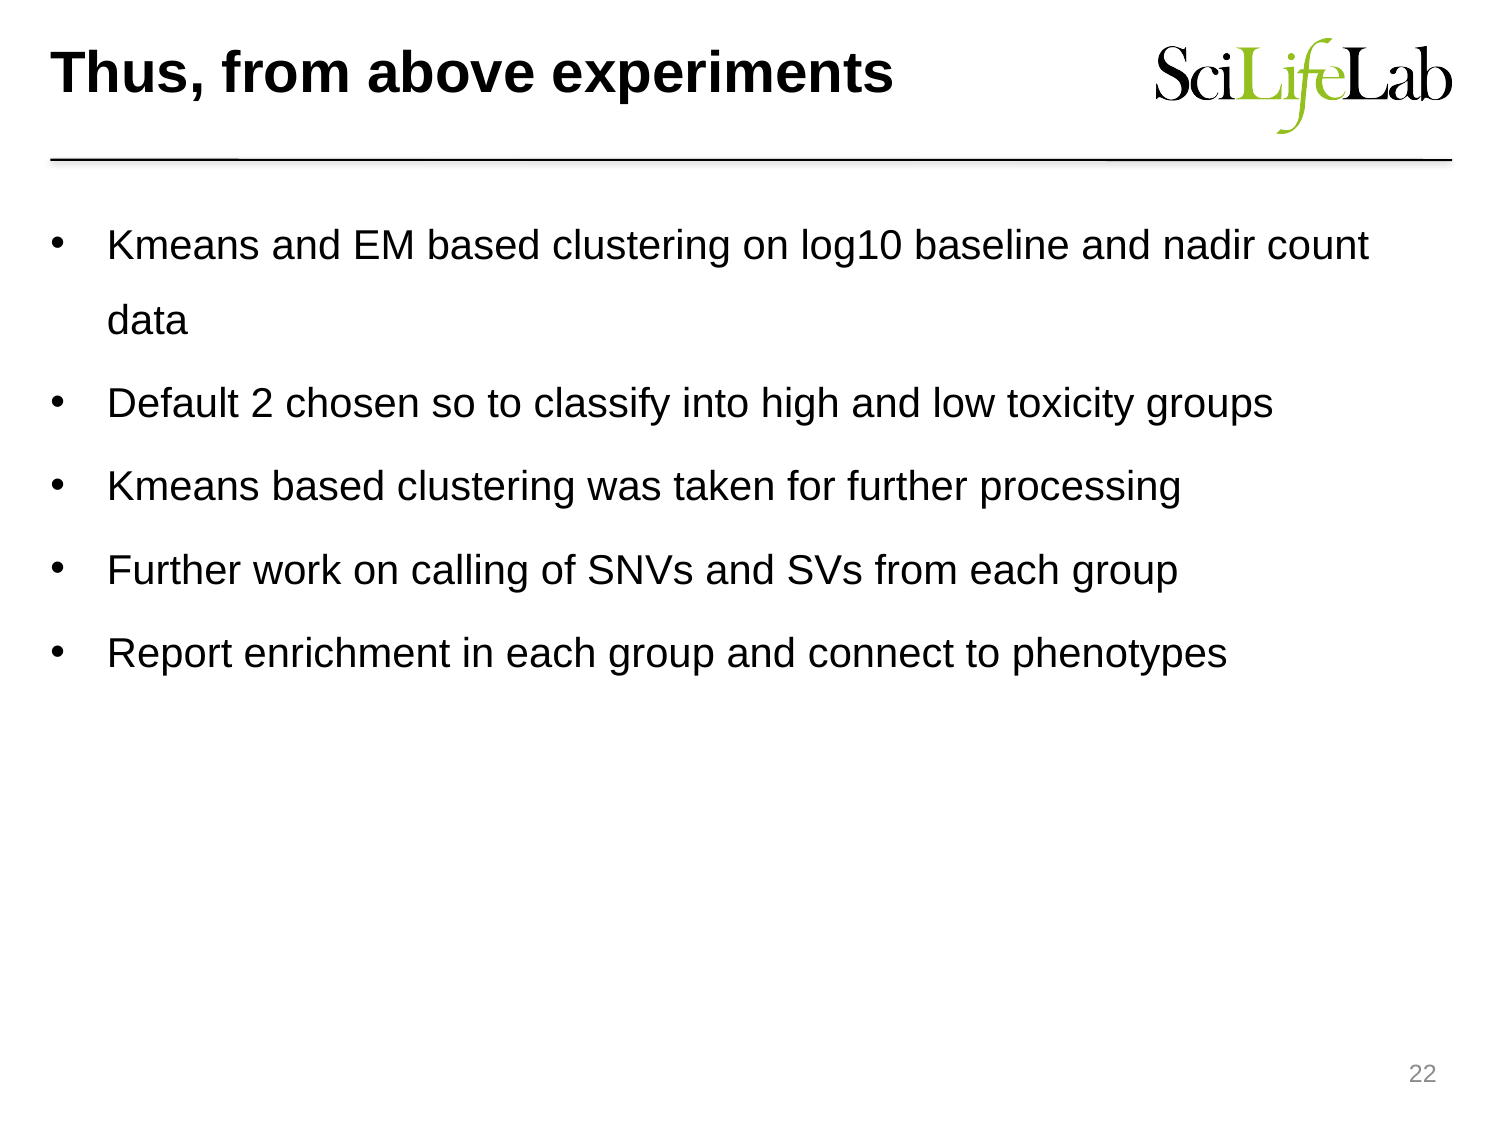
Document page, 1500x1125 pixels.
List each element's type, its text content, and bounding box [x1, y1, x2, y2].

list Kmeans and EM based clustering on log10 baseline and nadir count data Default 2 chosen so to classify into high and low toxicity groups Kmeans based clustering was taken for further processing Further work on calling of SNVs and SVs from each group Report enrichment in each group and connect to phenotypes [50, 192, 1452, 1005]
slide_number 22 [1074, 1042, 1452, 1103]
title Thus, from above experiments [50, 34, 1452, 139]
